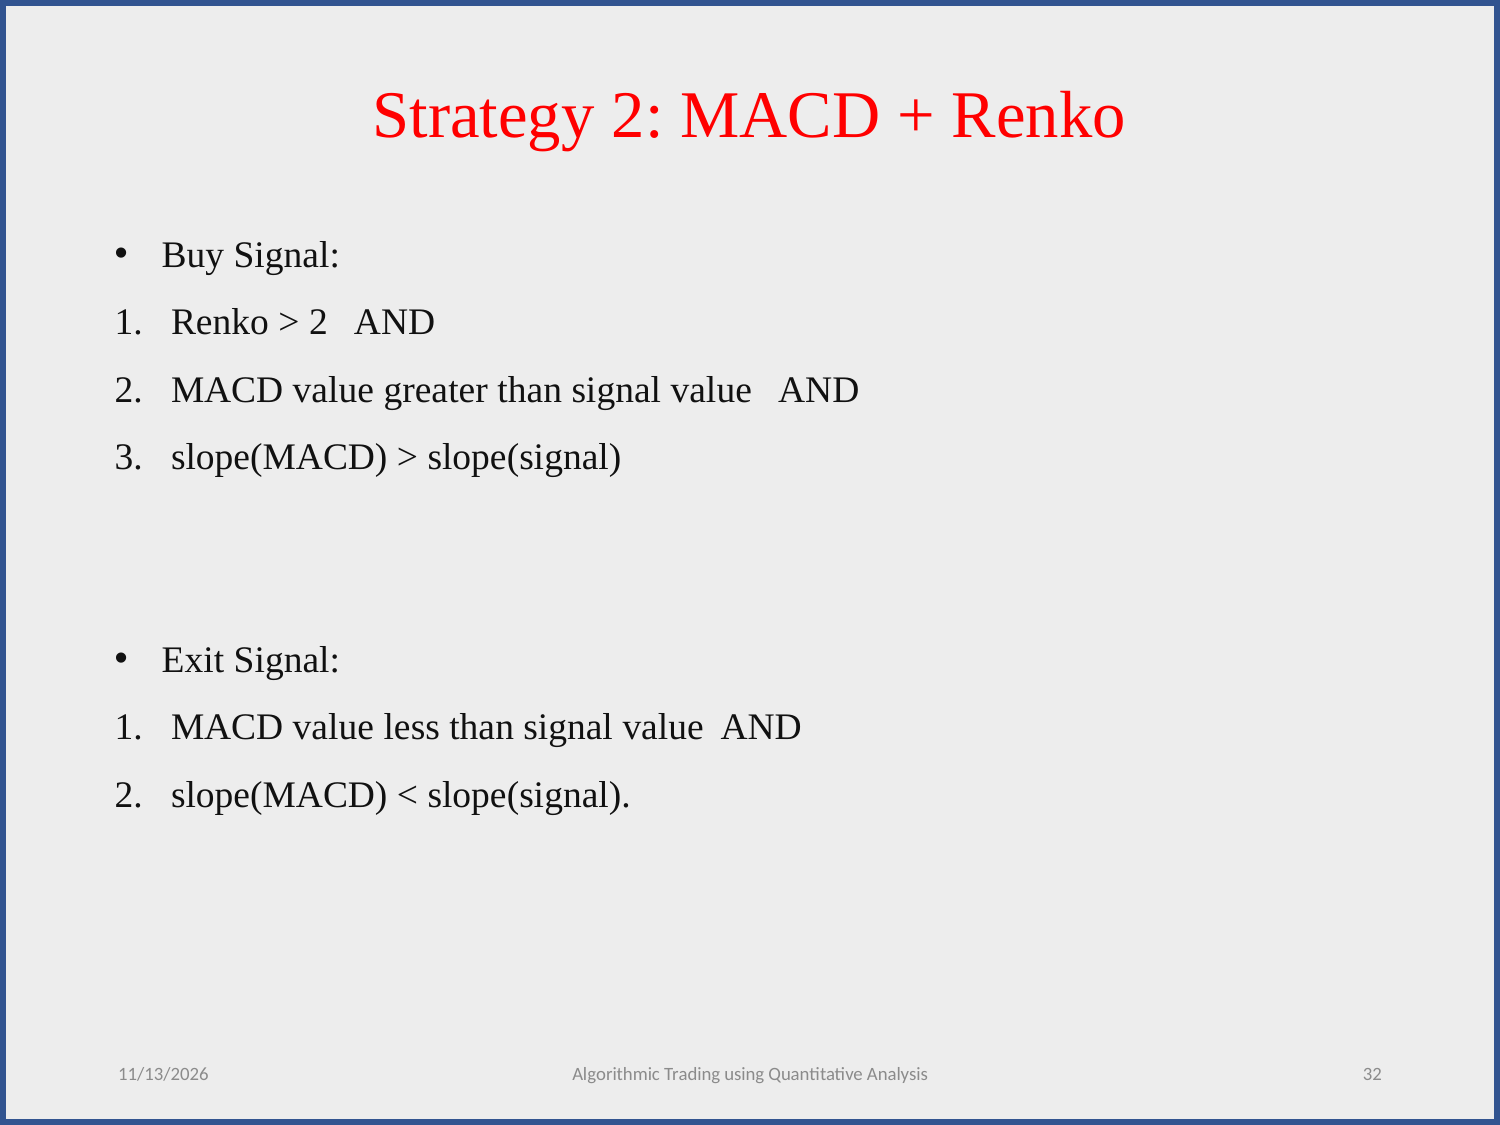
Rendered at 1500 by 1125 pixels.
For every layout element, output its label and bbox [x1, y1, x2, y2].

text_box [0, 0, 1500, 1125]
